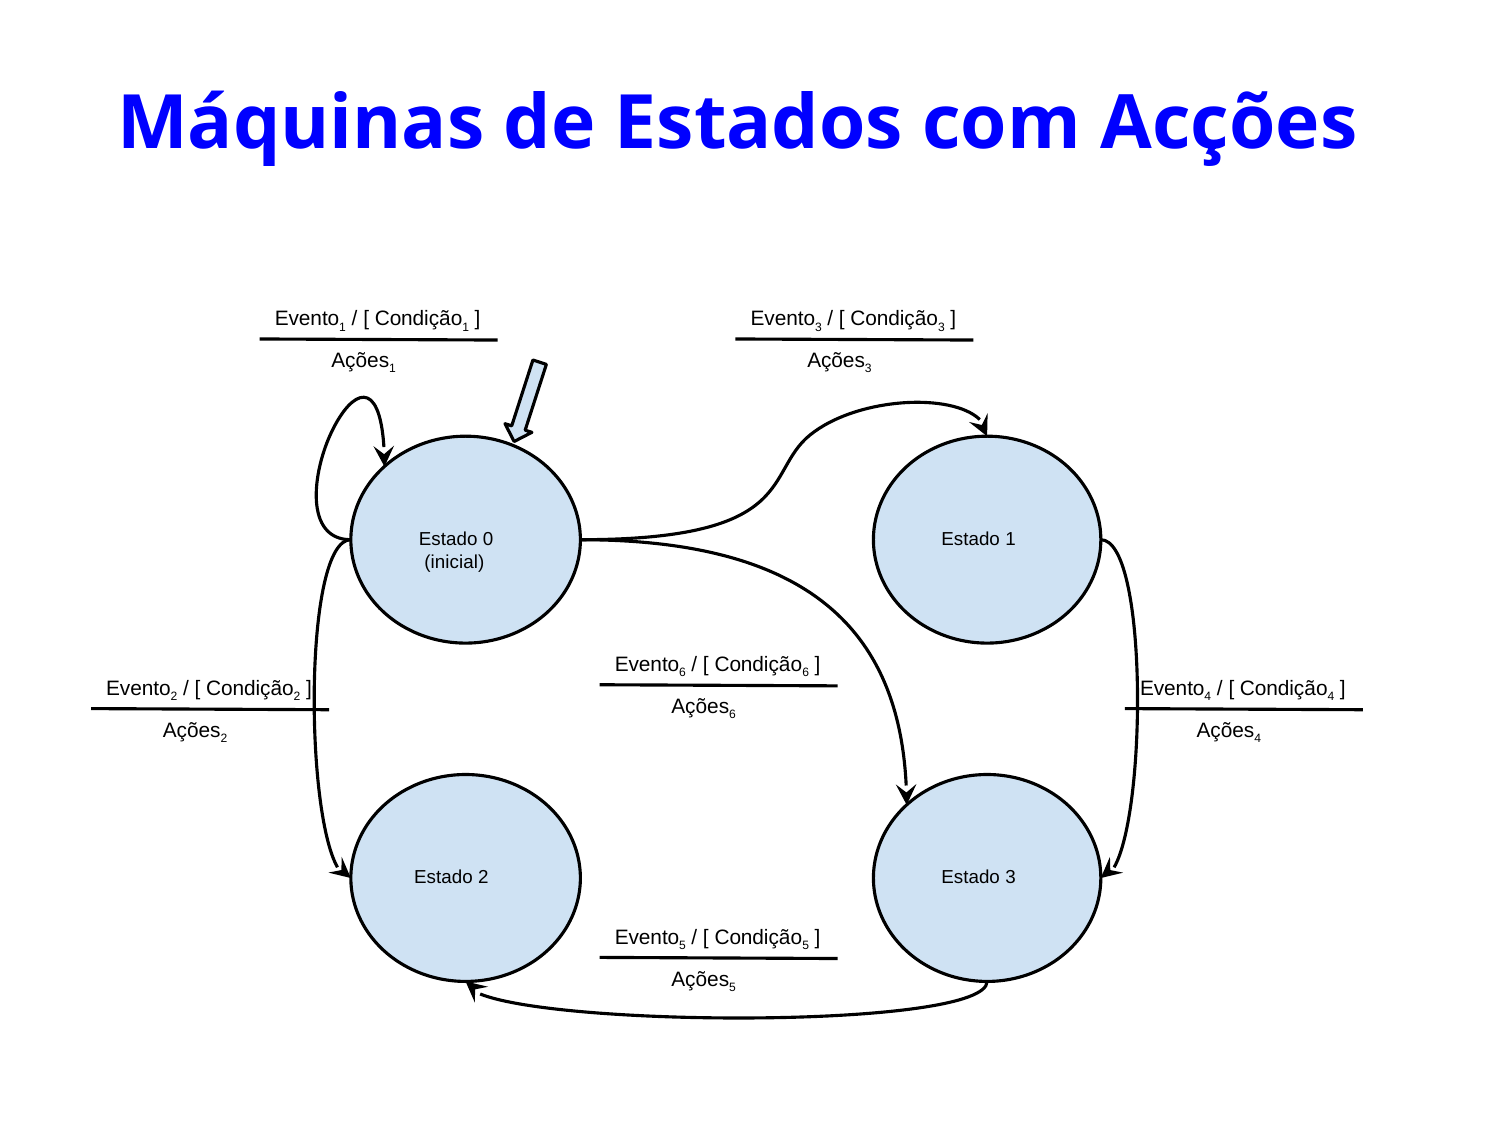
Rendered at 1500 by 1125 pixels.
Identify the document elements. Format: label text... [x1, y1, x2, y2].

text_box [580, 435, 988, 540]
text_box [735, 289, 977, 389]
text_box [1124, 659, 1367, 759]
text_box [350, 466, 385, 540]
title Máquinas de Estados com Acções [50, 62, 1425, 175]
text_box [350, 435, 579, 644]
text_box [504, 360, 547, 434]
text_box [580, 548, 907, 806]
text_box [599, 635, 842, 735]
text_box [350, 774, 581, 982]
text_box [911, 435, 1102, 644]
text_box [599, 908, 842, 1008]
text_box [350, 547, 354, 879]
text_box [90, 659, 333, 759]
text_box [1100, 539, 1104, 879]
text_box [259, 289, 501, 389]
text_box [873, 774, 1102, 982]
